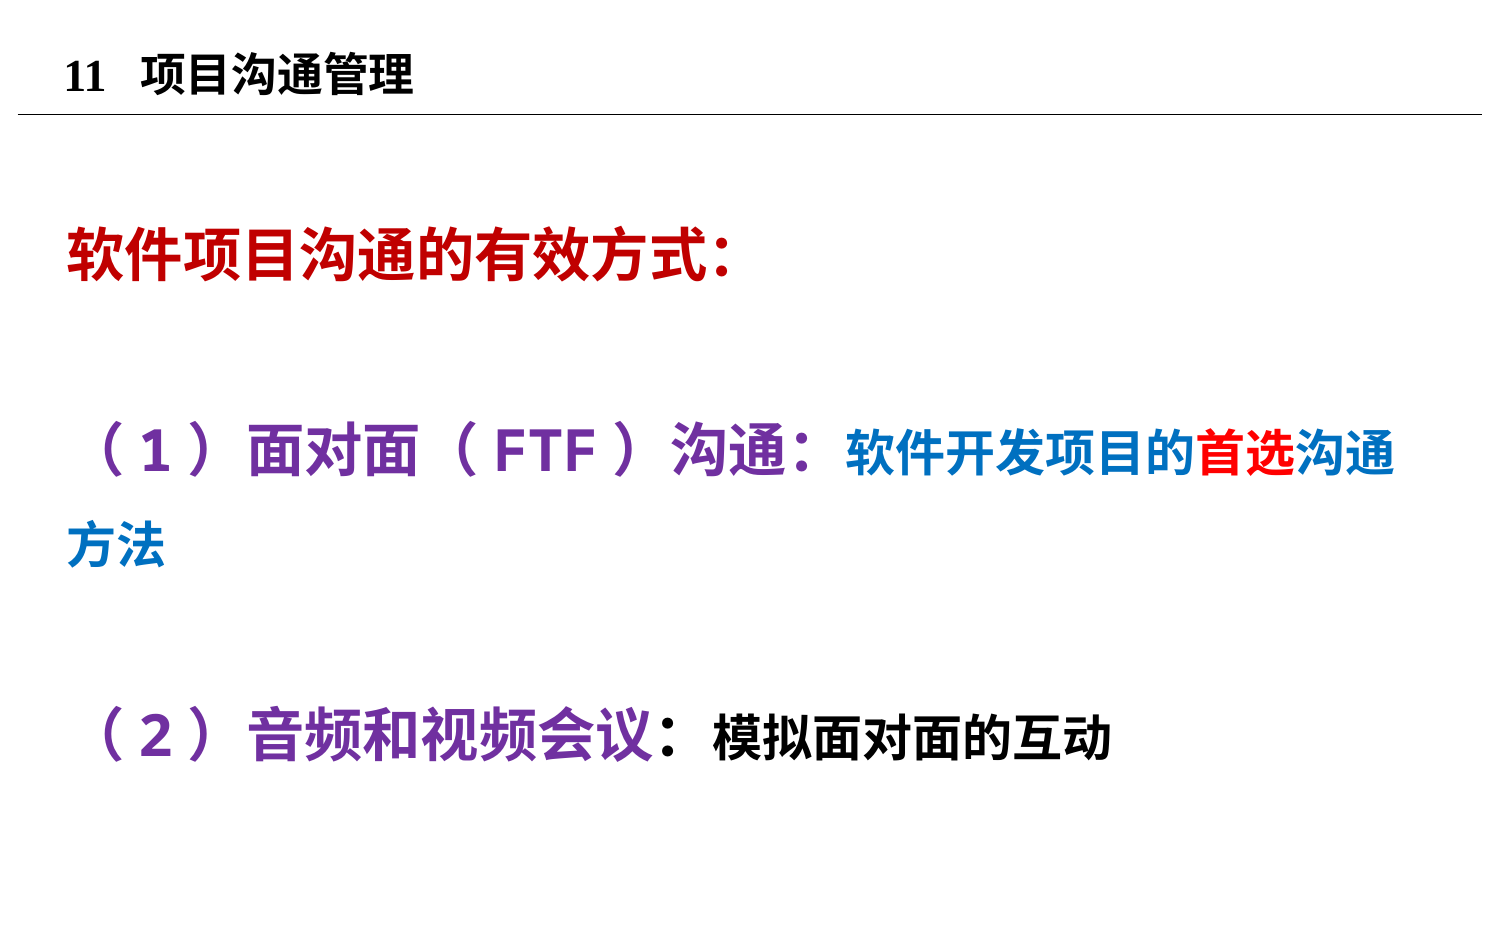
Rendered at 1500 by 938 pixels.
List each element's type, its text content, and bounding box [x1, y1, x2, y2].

text_box 软件项目沟通的有效方式： （1）面对面（FTF）沟通：软件开发项目的首选沟通方法 （2）音频和视频会议：模拟面对面的互动 [51, 175, 1449, 762]
title 11 项目沟通管理 [48, 19, 1005, 127]
